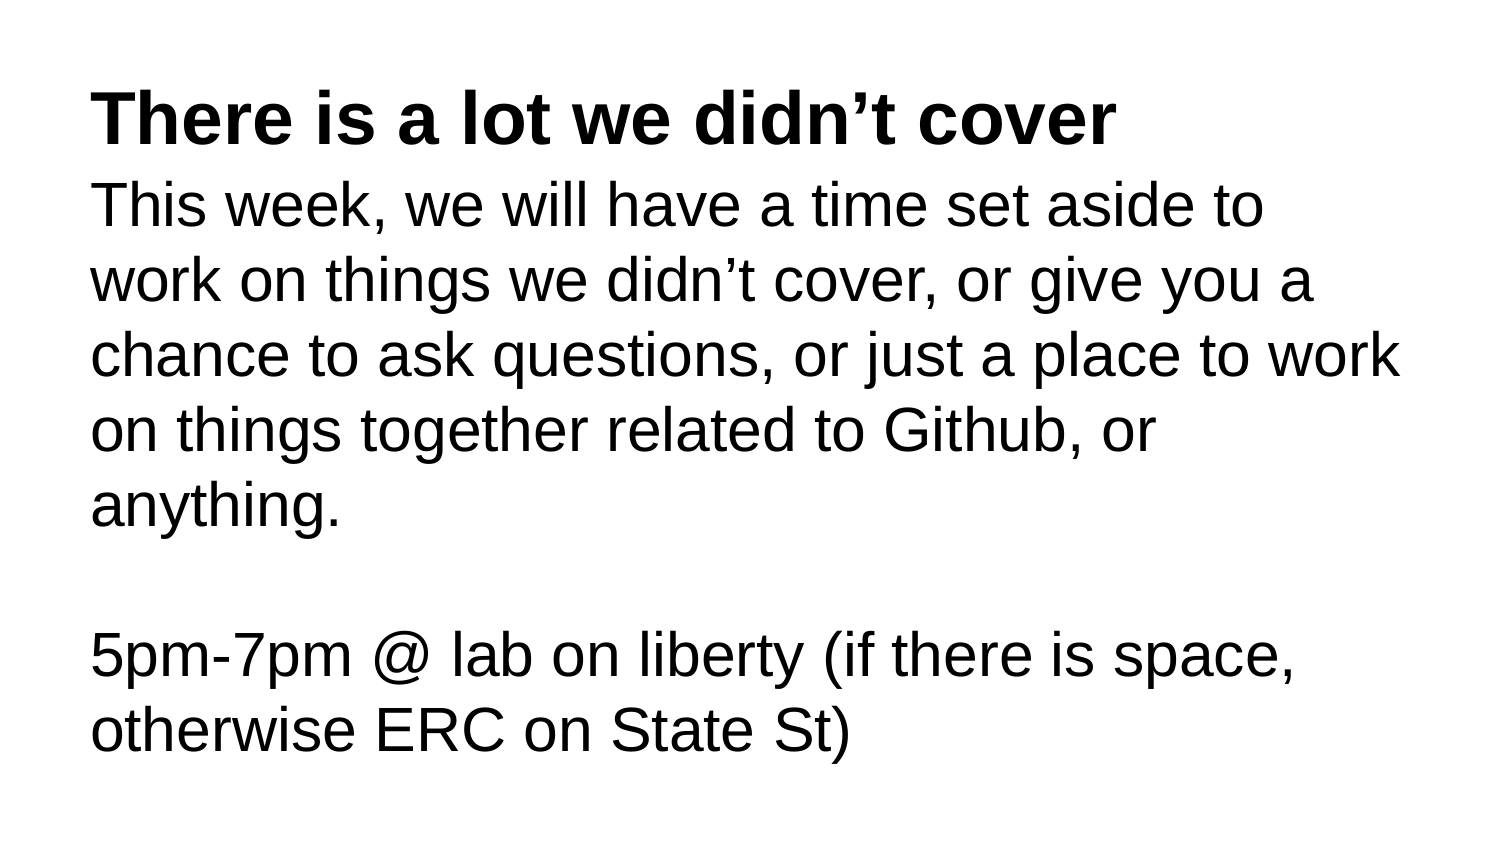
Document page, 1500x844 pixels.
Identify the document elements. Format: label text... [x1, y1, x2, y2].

list This week, we will have a time set aside to work on things we didn’t cover, or give you a chance to ask questions, or just a place to work on things together related to Github, or anything. 5pm-7pm @ lab on liberty (if there is space, otherwise ERC on State St) [75, 149, 1425, 811]
title There is a lot we didn’t cover [75, 33, 1425, 149]
